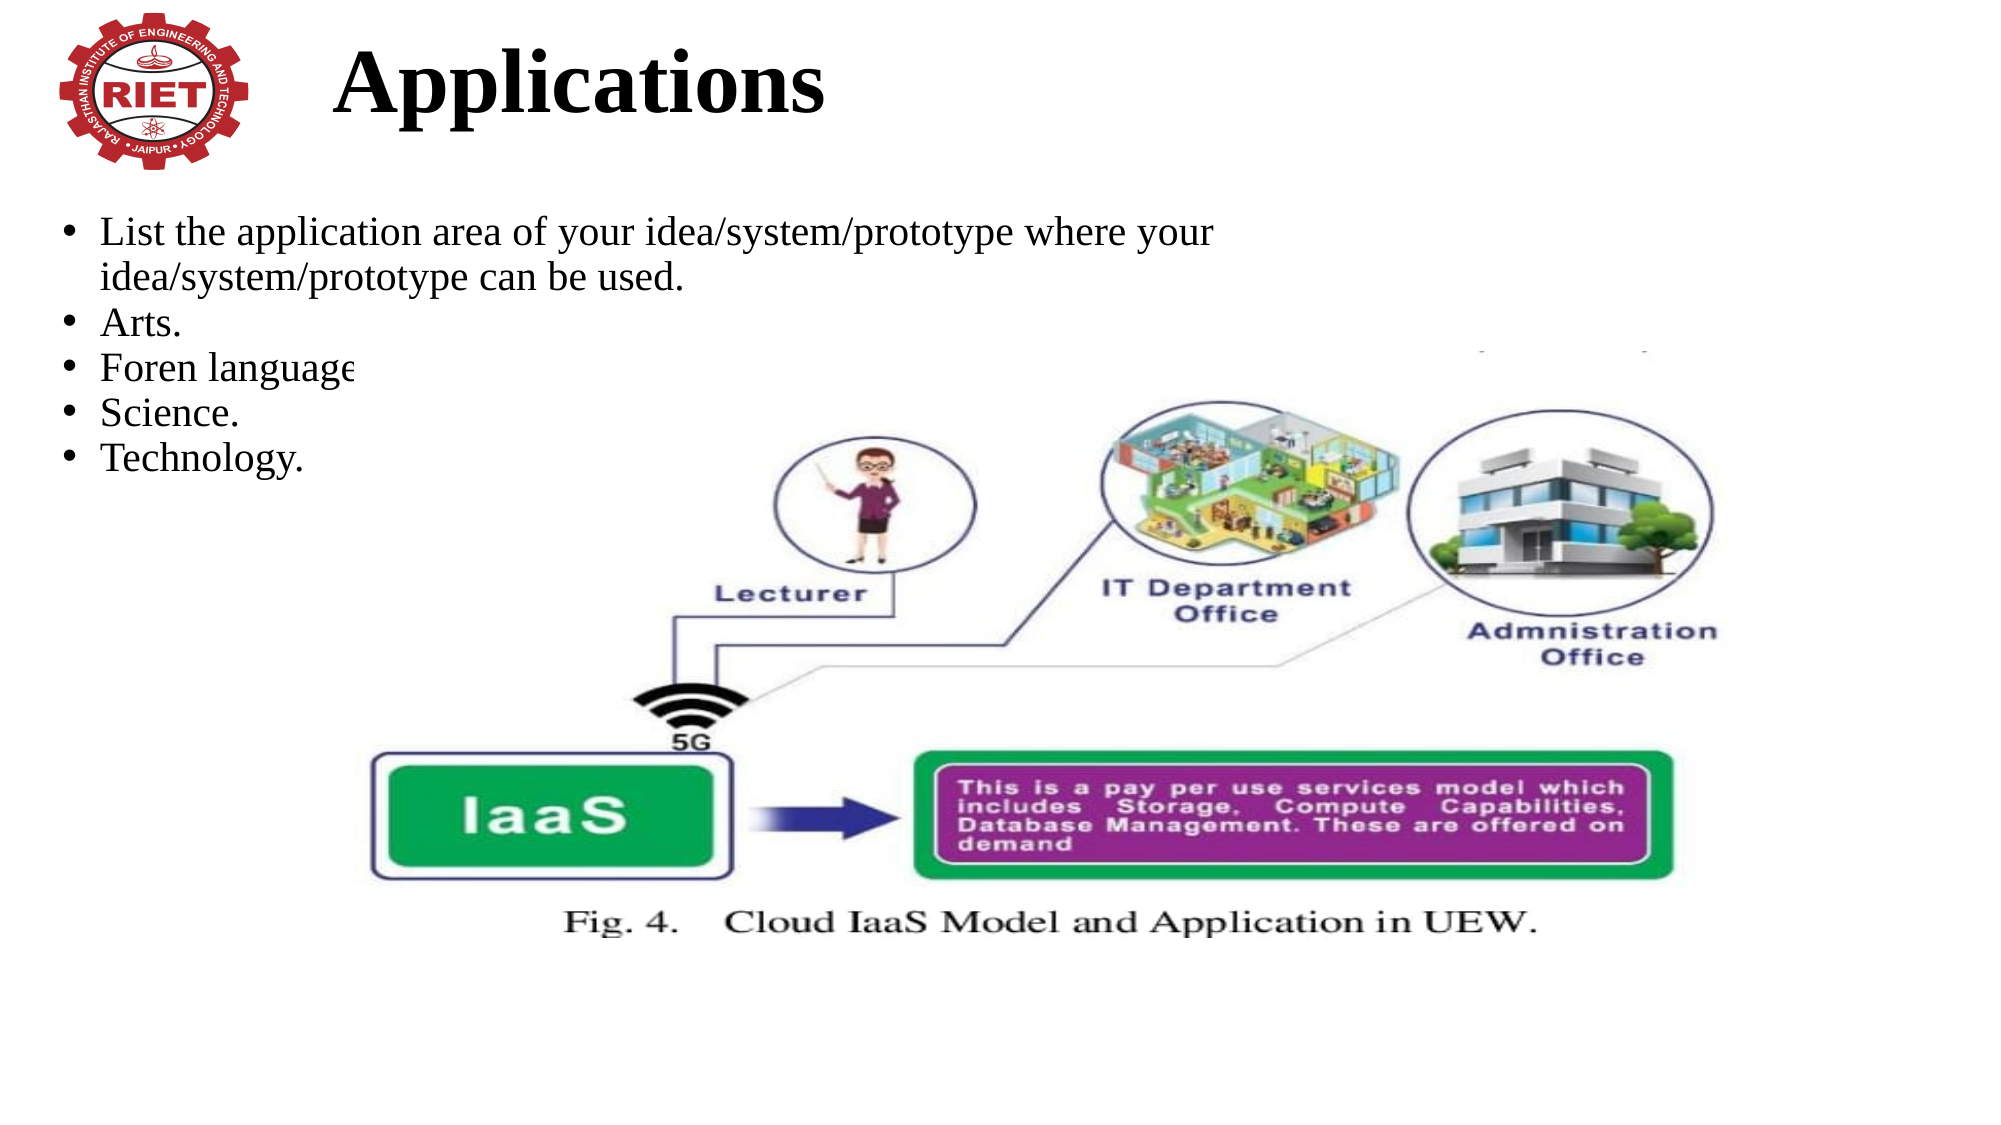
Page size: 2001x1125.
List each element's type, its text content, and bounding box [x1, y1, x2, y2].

text_box List the application area of your idea/system/prototype where your idea/system/prototype can be used. Arts. Foren language. Science. Technology. [47, 202, 1336, 938]
picture [354, 351, 1738, 938]
text_box [59, 12, 249, 170]
text_box Applications [167, 12, 1336, 153]
